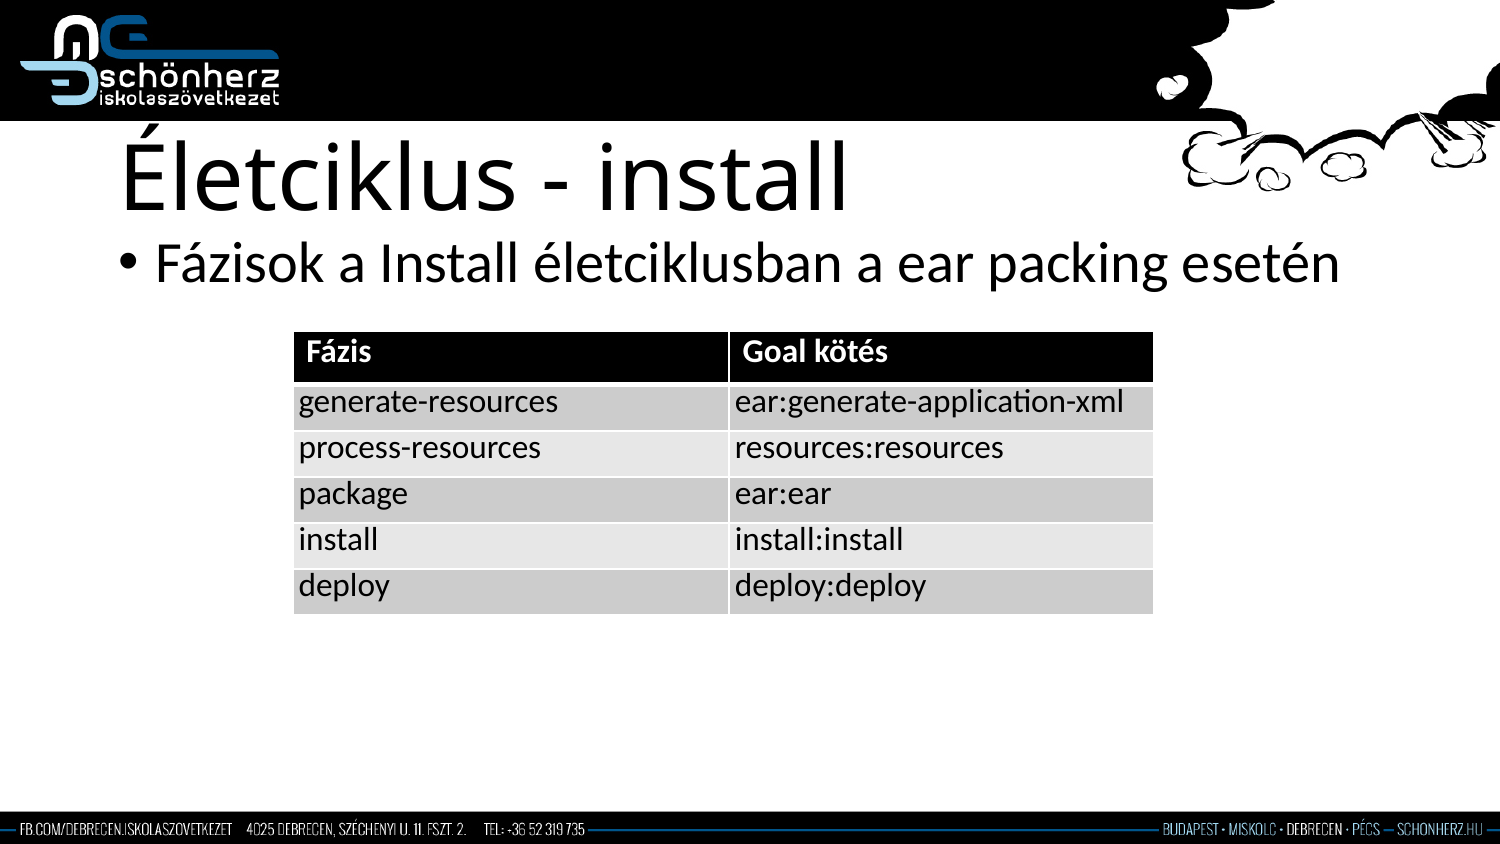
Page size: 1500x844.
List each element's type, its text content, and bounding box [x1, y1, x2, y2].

table_header Fázis [294, 332, 728, 382]
table_cell deploy [294, 570, 728, 614]
table_cell ear:generate-application-xml [730, 387, 1153, 430]
table_cell resources:resources [730, 432, 1153, 476]
table_cell install:install [730, 524, 1153, 568]
table_cell package [294, 478, 728, 522]
table_header Goal kötés [730, 332, 1153, 382]
table_cell install [294, 524, 728, 568]
table_cell deploy:deploy [730, 570, 1153, 614]
table_cell ear:ear [730, 478, 1153, 522]
title Életciklus - install [103, 99, 1397, 224]
picture [0, 0, 1500, 844]
table_cell process-resources [294, 432, 728, 476]
list Fázisok a Install életciklusban a ear packing esetén [103, 224, 1397, 760]
table_cell generate-resources [294, 387, 728, 430]
